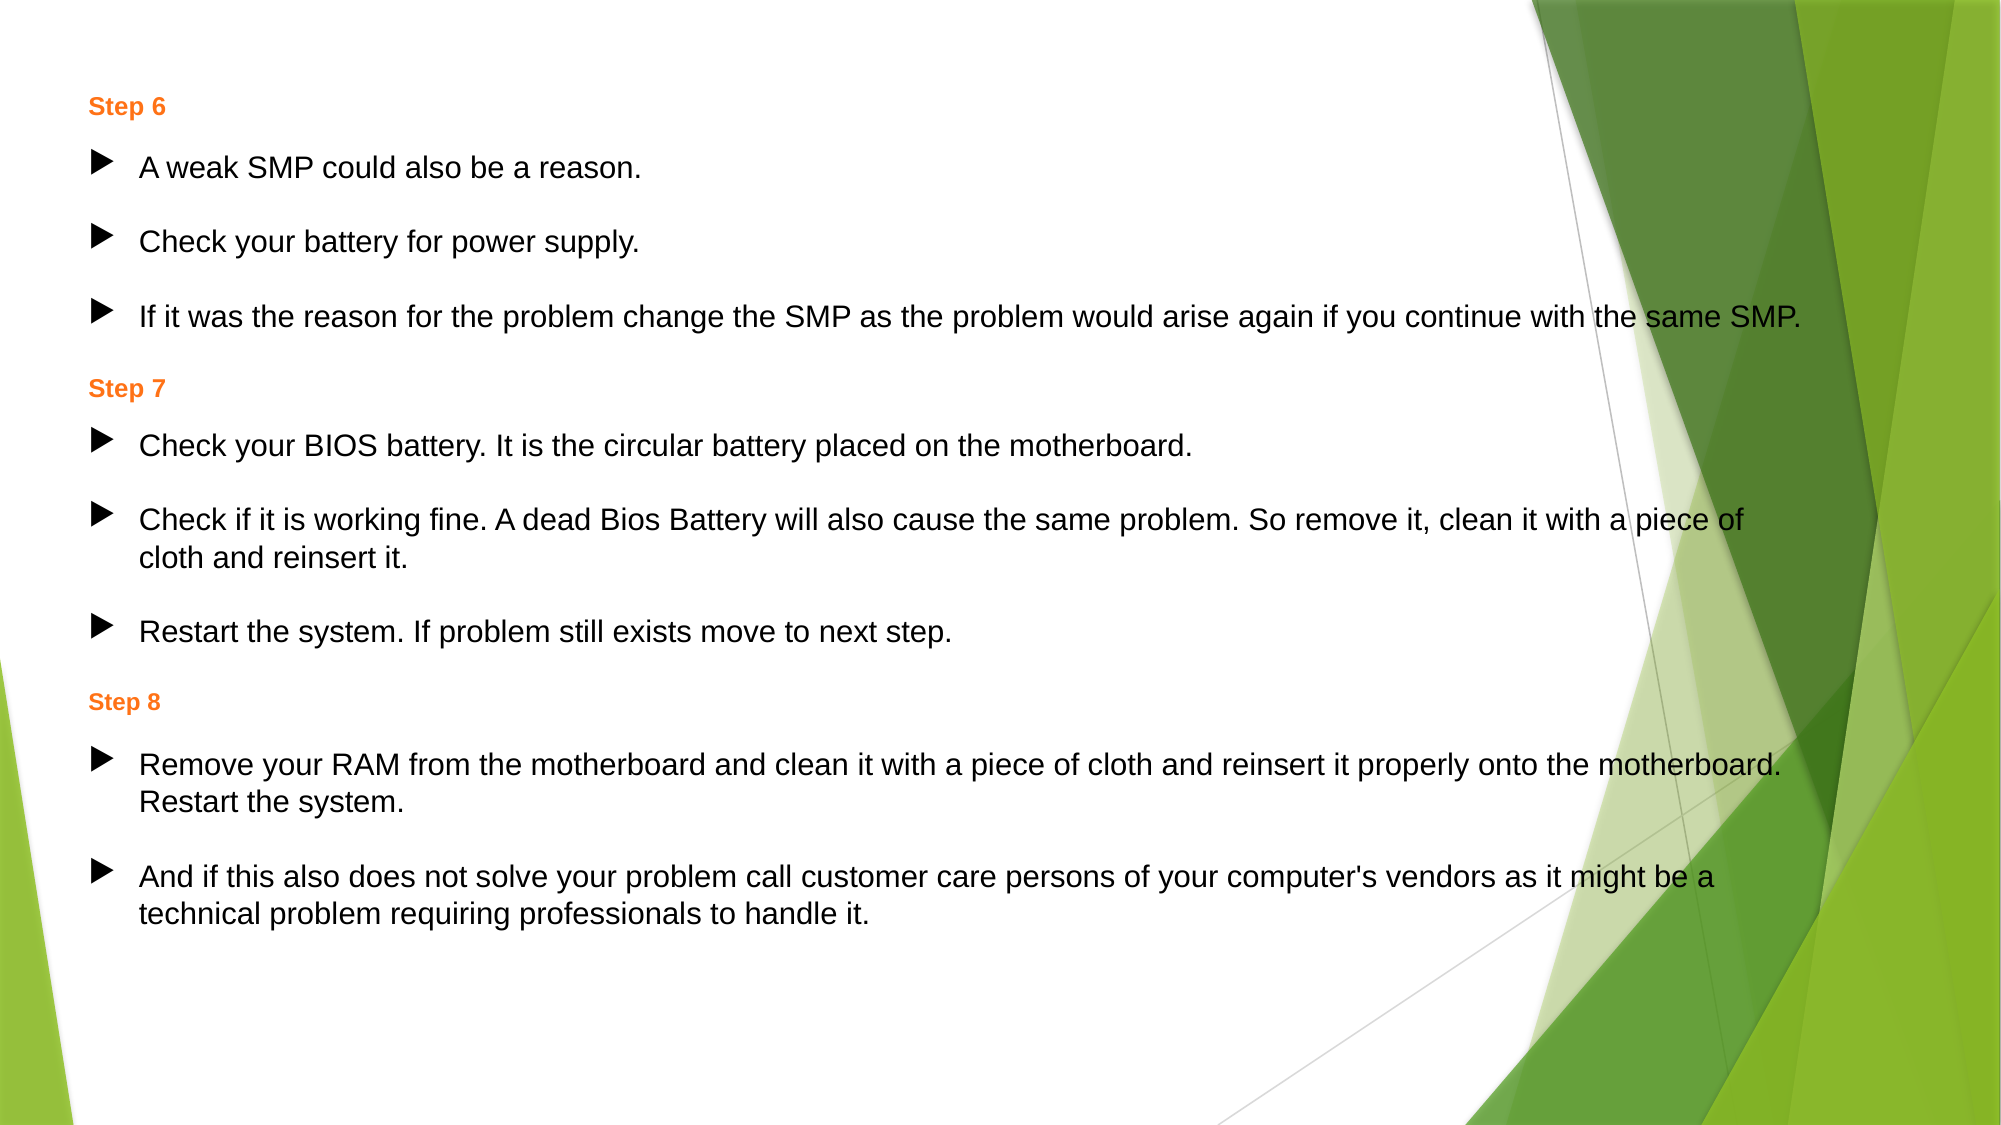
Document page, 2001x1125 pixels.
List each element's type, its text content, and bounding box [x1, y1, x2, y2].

list Step 6 A weak SMP could also be a reason. Check your battery for power supply. If it was the reason for the problem change the SMP as the problem would arise again if you continue with the same SMP. Step 7 Check your BIOS battery. It is the circular battery placed on the motherboard. Check if it is working fine. A dead Bios Battery will also cause the same problem. So remove it, clean it with a piece of cloth and reinsert it. Restart the system. If problem still exists move to next step. Step 8 Remove your RAM from the motherboard and clean it with a piece of cloth and reinsert it properly onto the motherboard. Restart the system. And if this also does not solve your problem call customer care persons of your computer's vendors as it might be a technical problem requiring professionals to handle it. [73, 81, 1830, 985]
